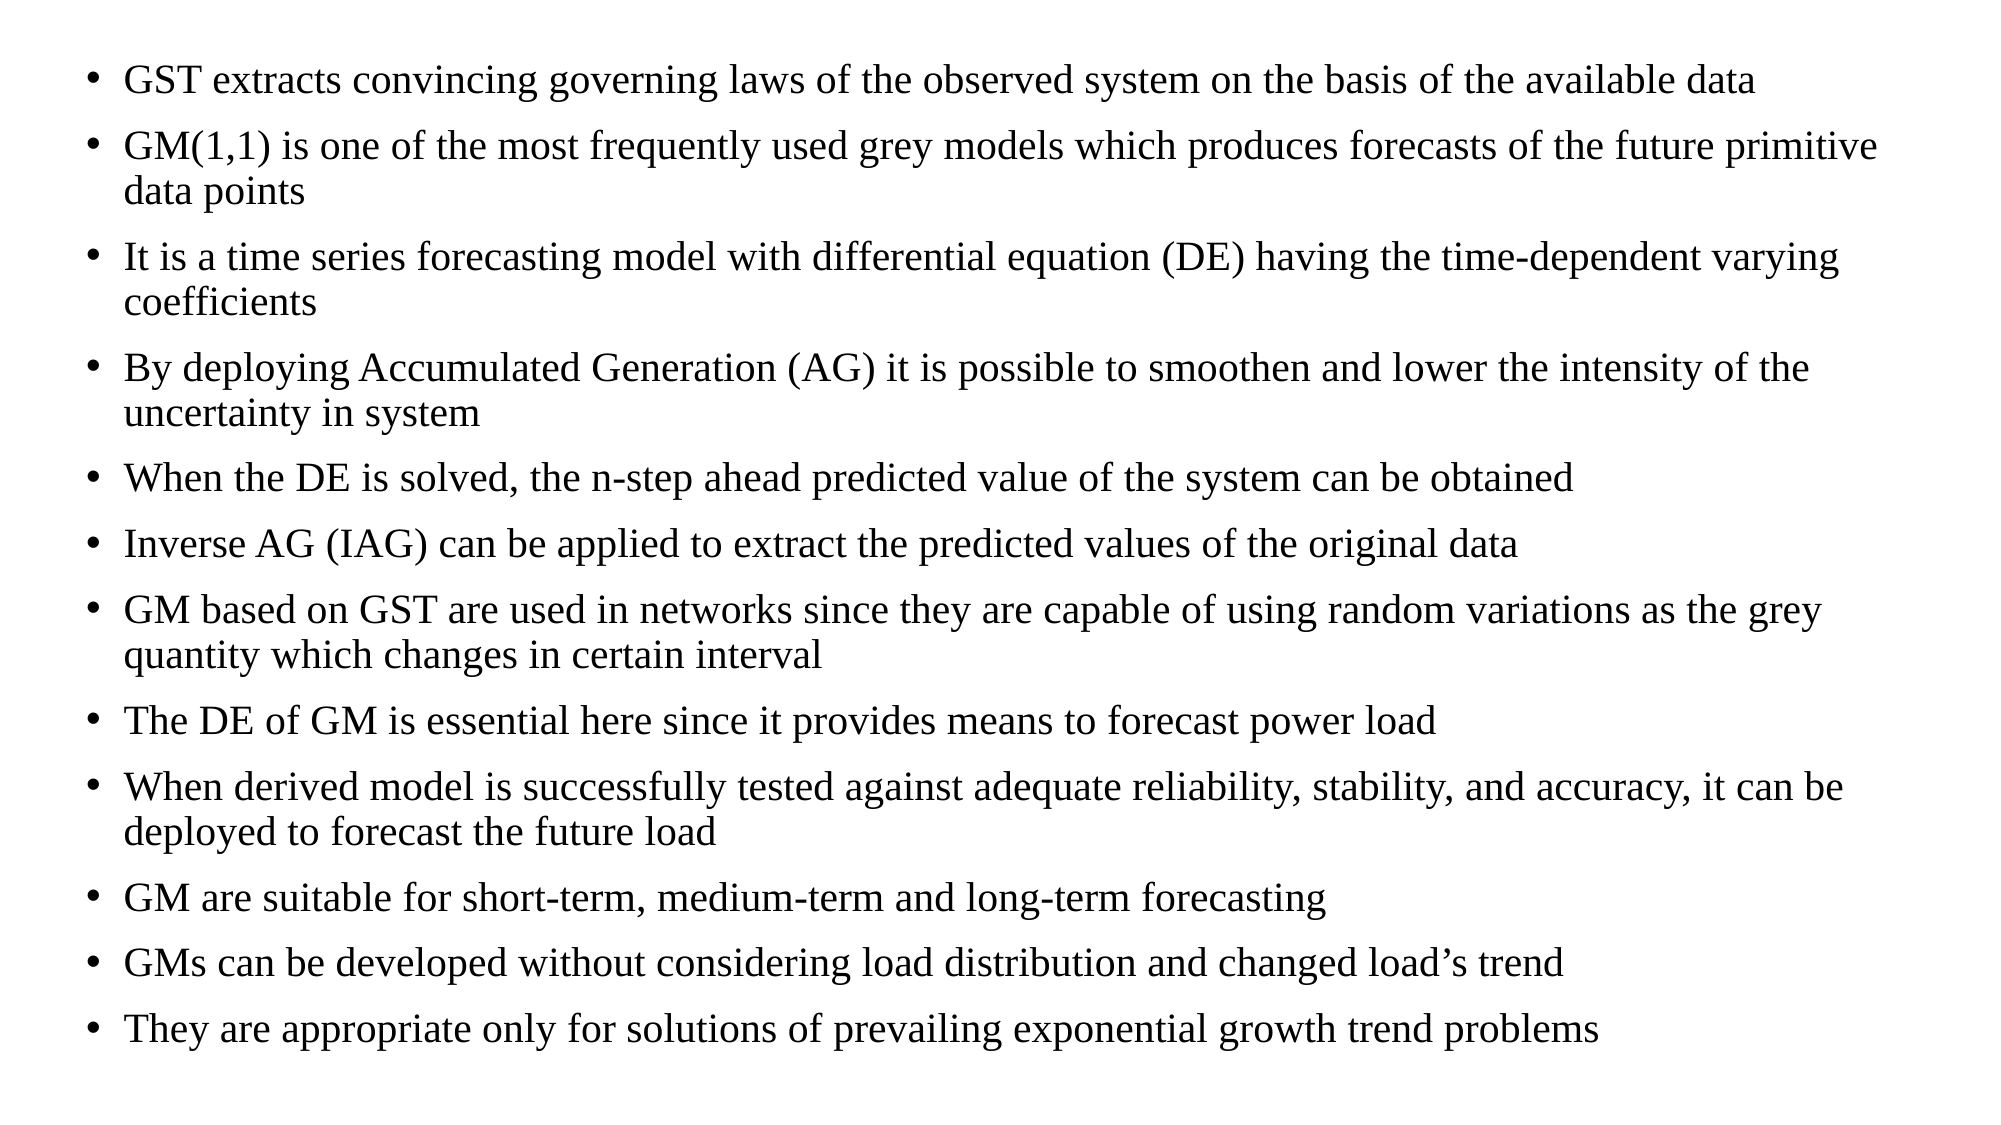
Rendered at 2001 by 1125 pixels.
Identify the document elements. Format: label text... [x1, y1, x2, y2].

list GST extracts convincing governing laws of the observed system on the basis of the available data GM(1,1) is one of the most frequently used grey models which produces forecasts of the future primitive data points It is a time series forecasting model with differential equation (DE) having the time-dependent varying coefficients By deploying Accumulated Generation (AG) it is possible to smoothen and lower the intensity of the uncertainty in system When the DE is solved, the n-step ahead predicted value of the system can be obtained Inverse AG (IAG) can be applied to extract the predicted values of the original data GM based on GST are used in networks since they are capable of using random variations as the grey quantity which changes in certain interval The DE of GM is essential here since it provides means to forecast power load When derived model is successfully tested against adequate reliability, stability, and accuracy, it can be deployed to forecast the future load GM are suitable for short-term, medium-term and long-term forecasting GMs can be developed without considering load distribution and changed load’s trend They are appropriate only for solutions of prevailing exponential growth trend problems [71, 50, 1929, 1108]
